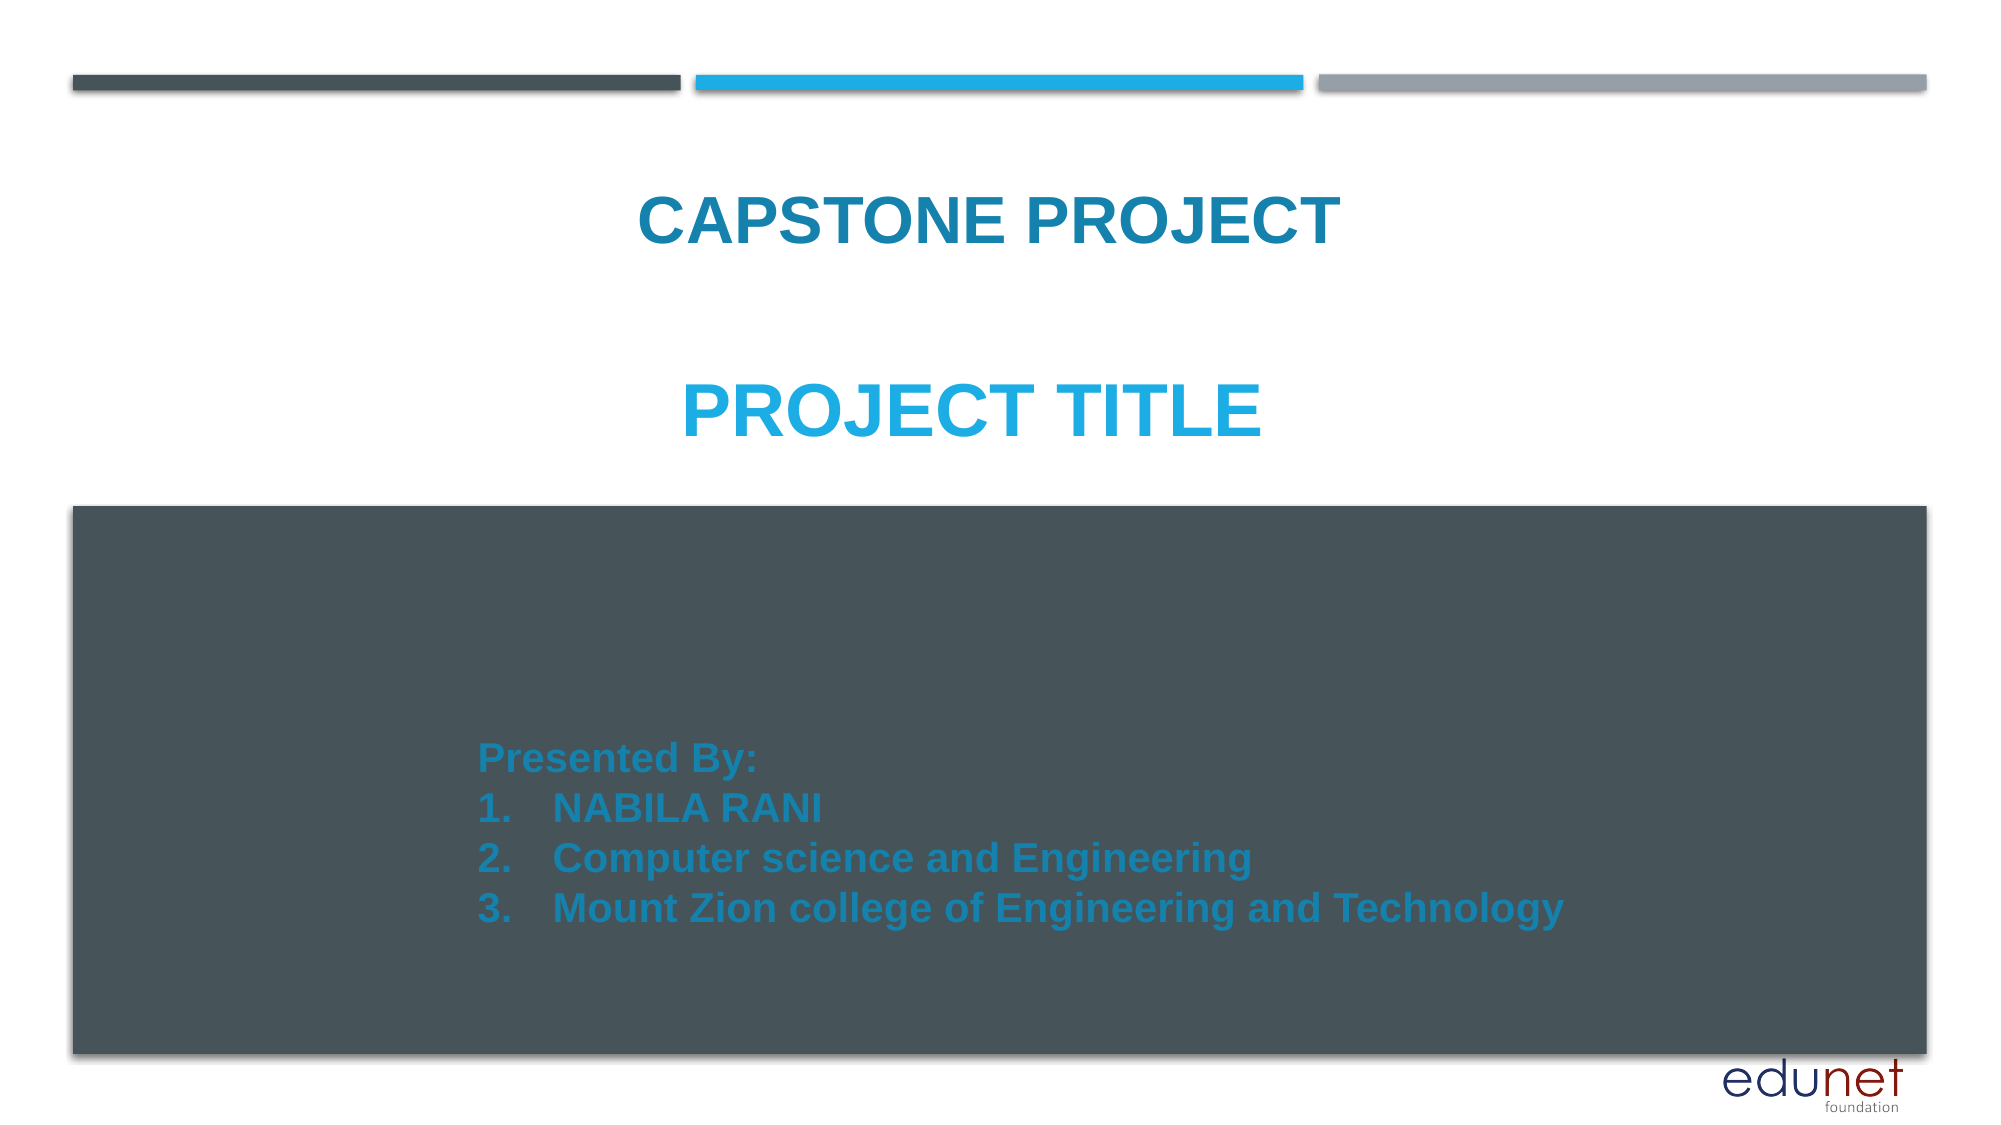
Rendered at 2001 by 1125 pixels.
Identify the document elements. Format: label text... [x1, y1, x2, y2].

text_box Presented By: NABILA RANI Computer science and Engineering Mount Zion college of Engineering and Technology [462, 722, 1802, 938]
text_box CAPSTONE PROJECT [0, 169, 2000, 265]
title PROJECT TITLE [222, 298, 1723, 460]
picture [1719, 1056, 1905, 1116]
